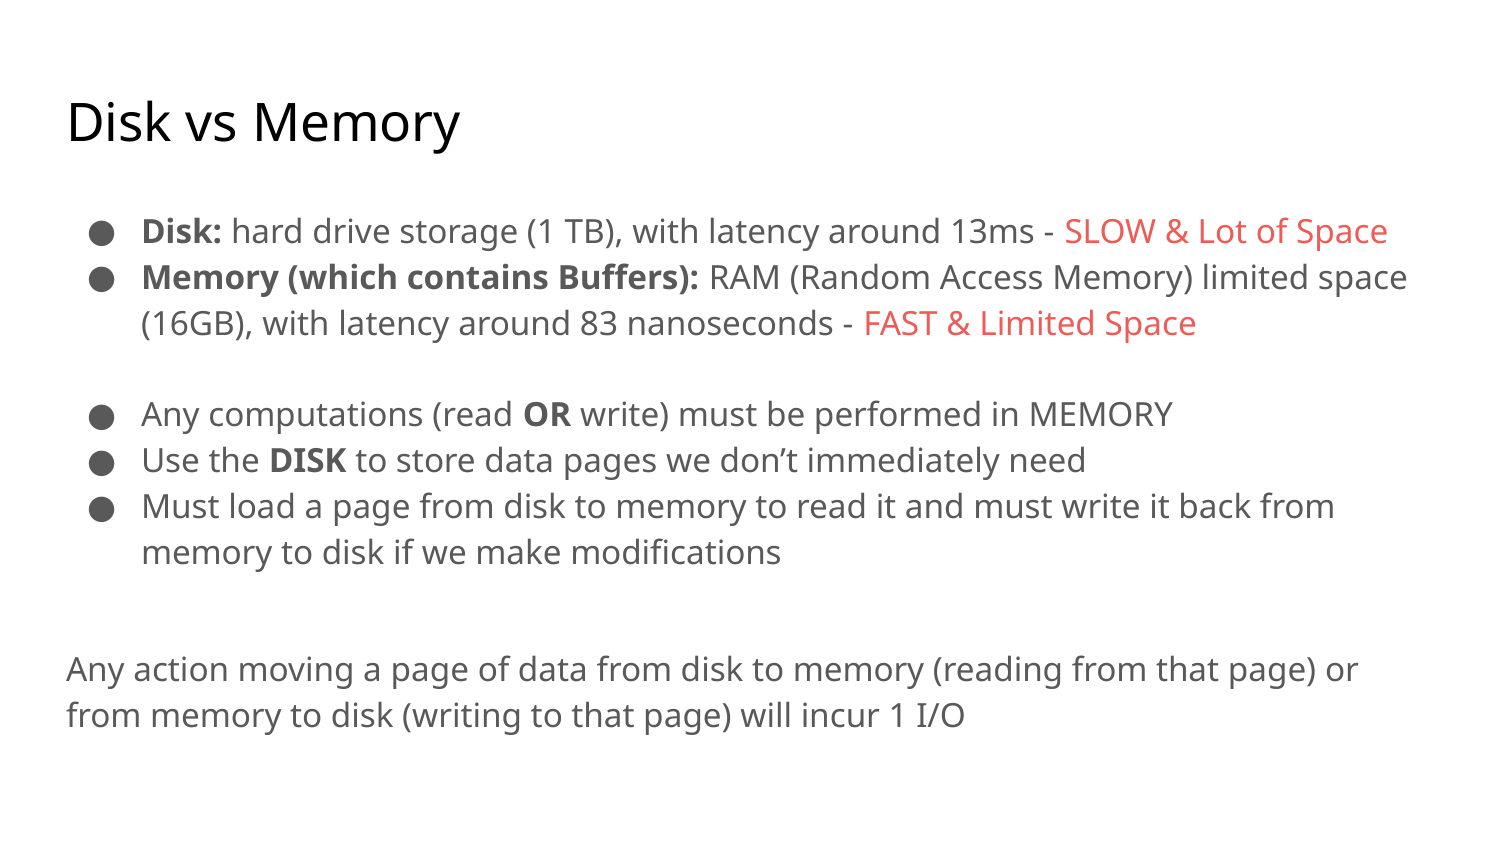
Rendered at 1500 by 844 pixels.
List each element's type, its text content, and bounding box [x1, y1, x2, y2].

title Disk vs Memory [51, 72, 1449, 167]
list Disk: hard drive storage (1 TB), with latency around 13ms - SLOW & Lot of Space Memory (which contains Buffers): RAM (Random Access Memory) limited space (16GB), with latency around 83 nanoseconds - FAST & Limited Space Any computations (read OR write) must be performed in MEMORY Use the DISK to store data pages we don’t immediately need Must load a page from disk to memory to read it and must write it back from memory to disk if we make modifications Any action moving a page of data from disk to memory (reading from that page) or from memory to disk (writing to that page) will incur 1 I/O [51, 189, 1449, 750]
